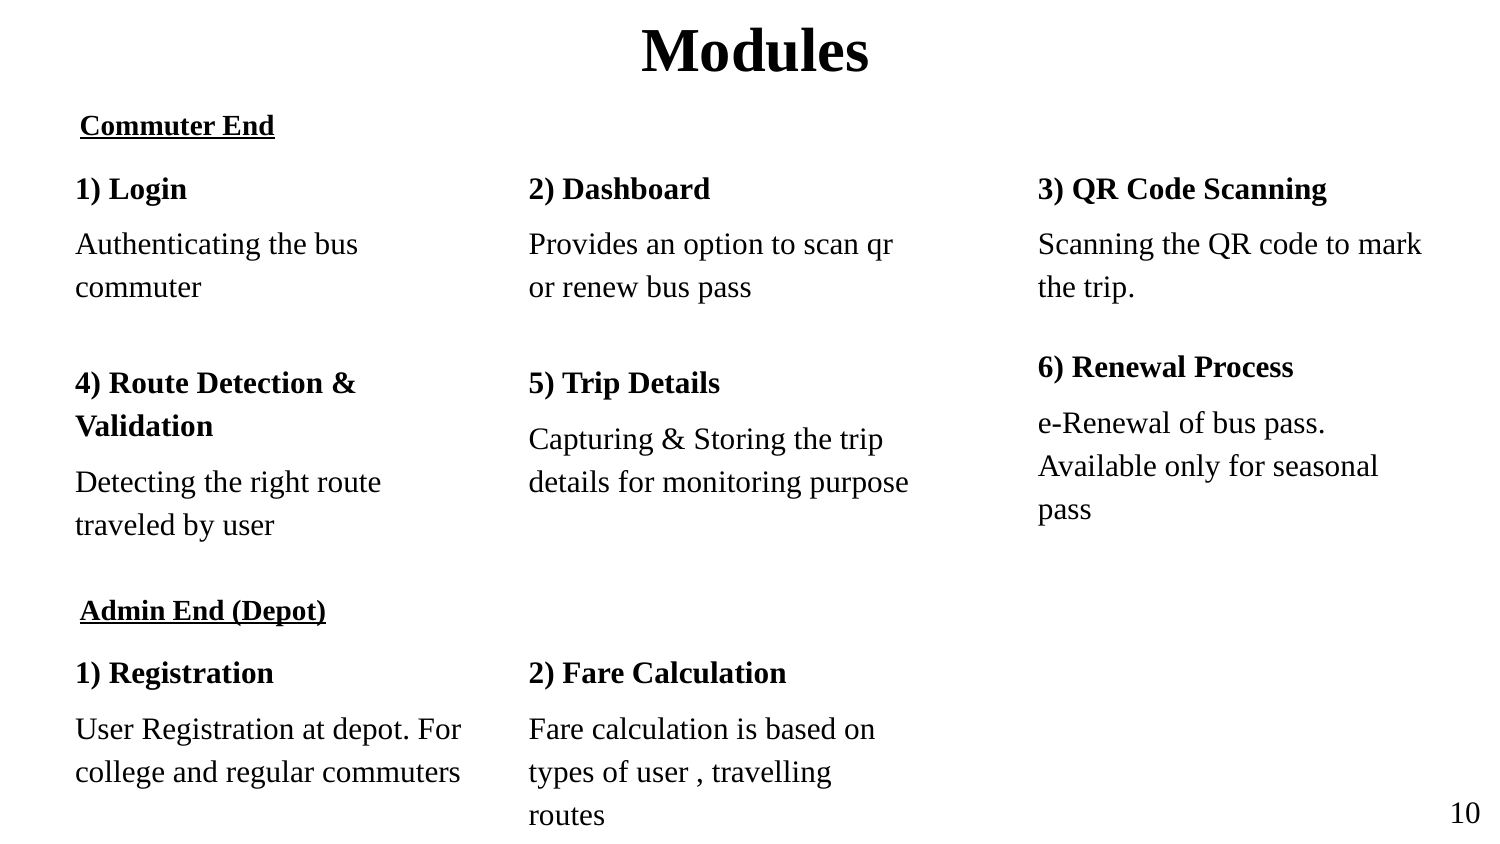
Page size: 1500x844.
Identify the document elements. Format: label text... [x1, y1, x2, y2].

list 5) Trip Details Capturing & Storing the trip details for monitoring purpose [528, 356, 916, 572]
title Modules [75, 0, 1436, 85]
list 4) Route Detection & Validation Detecting the right route traveled by user [75, 356, 463, 572]
list 1) Login Authenticating the bus commuter [75, 162, 463, 279]
text_box Commuter End [64, 91, 452, 157]
slide_number 10 [1391, 779, 1482, 844]
list 6) Renewal Process e-Renewal of bus pass. Available only for seasonal pass [1037, 340, 1425, 523]
list 2) Dashboard Provides an option to scan qr or renew bus pass [528, 162, 916, 332]
list 1) Registration User Registration at depot. For college and regular commuters [75, 646, 463, 844]
list 2) Fare Calculation Fare calculation is based on types of user , travelling routes [528, 647, 916, 844]
list 3) QR Code Scanning Scanning the QR code to mark the trip. [1037, 162, 1425, 340]
text_box Admin End (Depot) [64, 576, 452, 642]
